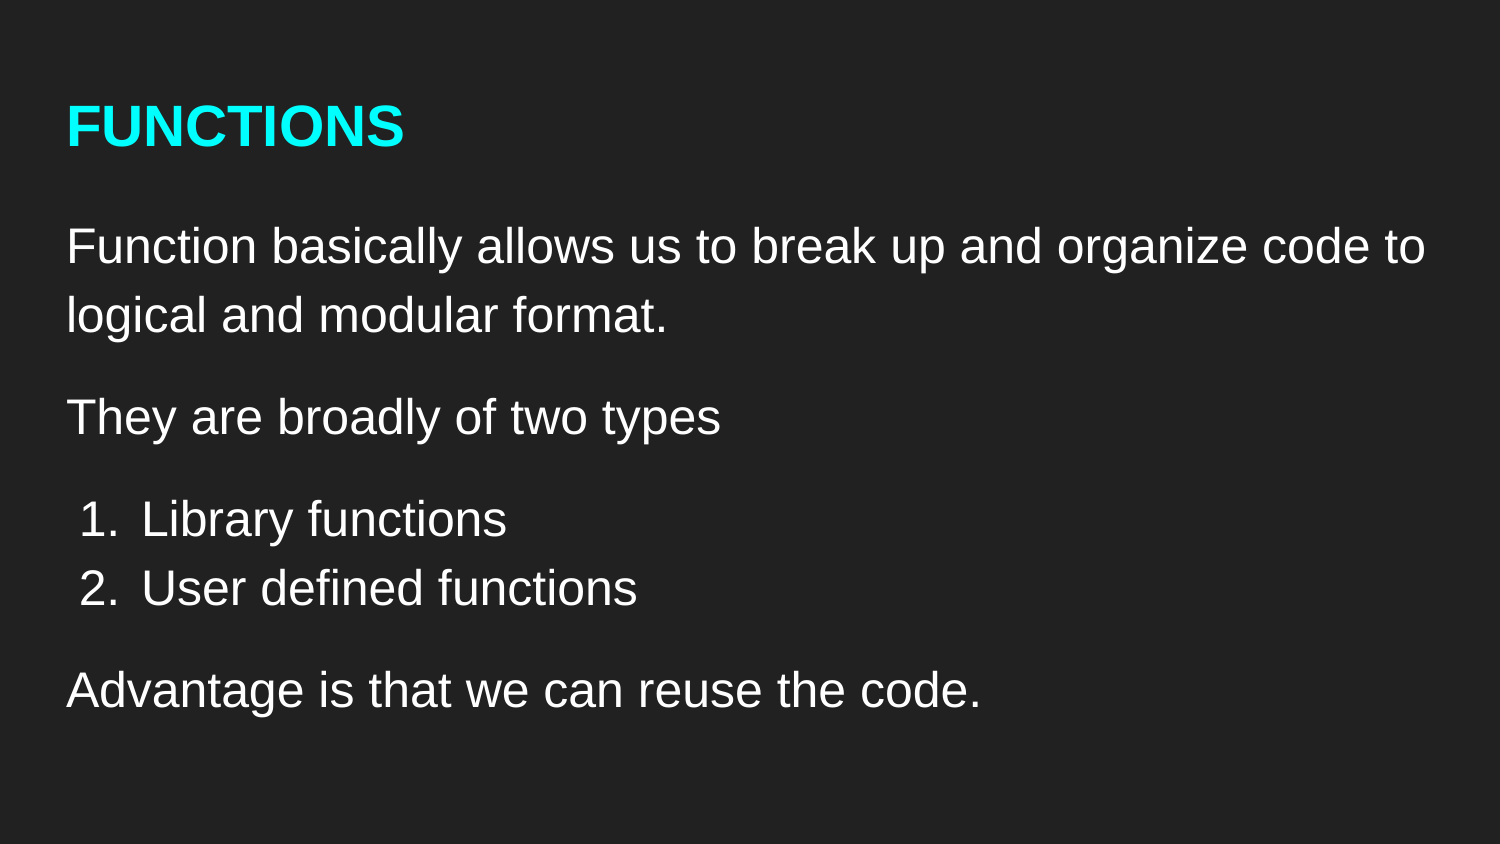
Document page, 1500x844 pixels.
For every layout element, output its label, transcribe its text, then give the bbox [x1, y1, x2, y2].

list Function basically allows us to break up and organize code to logical and modular format. They are broadly of two types Library functions User defined functions Advantage is that we can reuse the code. [51, 189, 1449, 750]
title FUNCTIONS [51, 72, 1449, 167]
